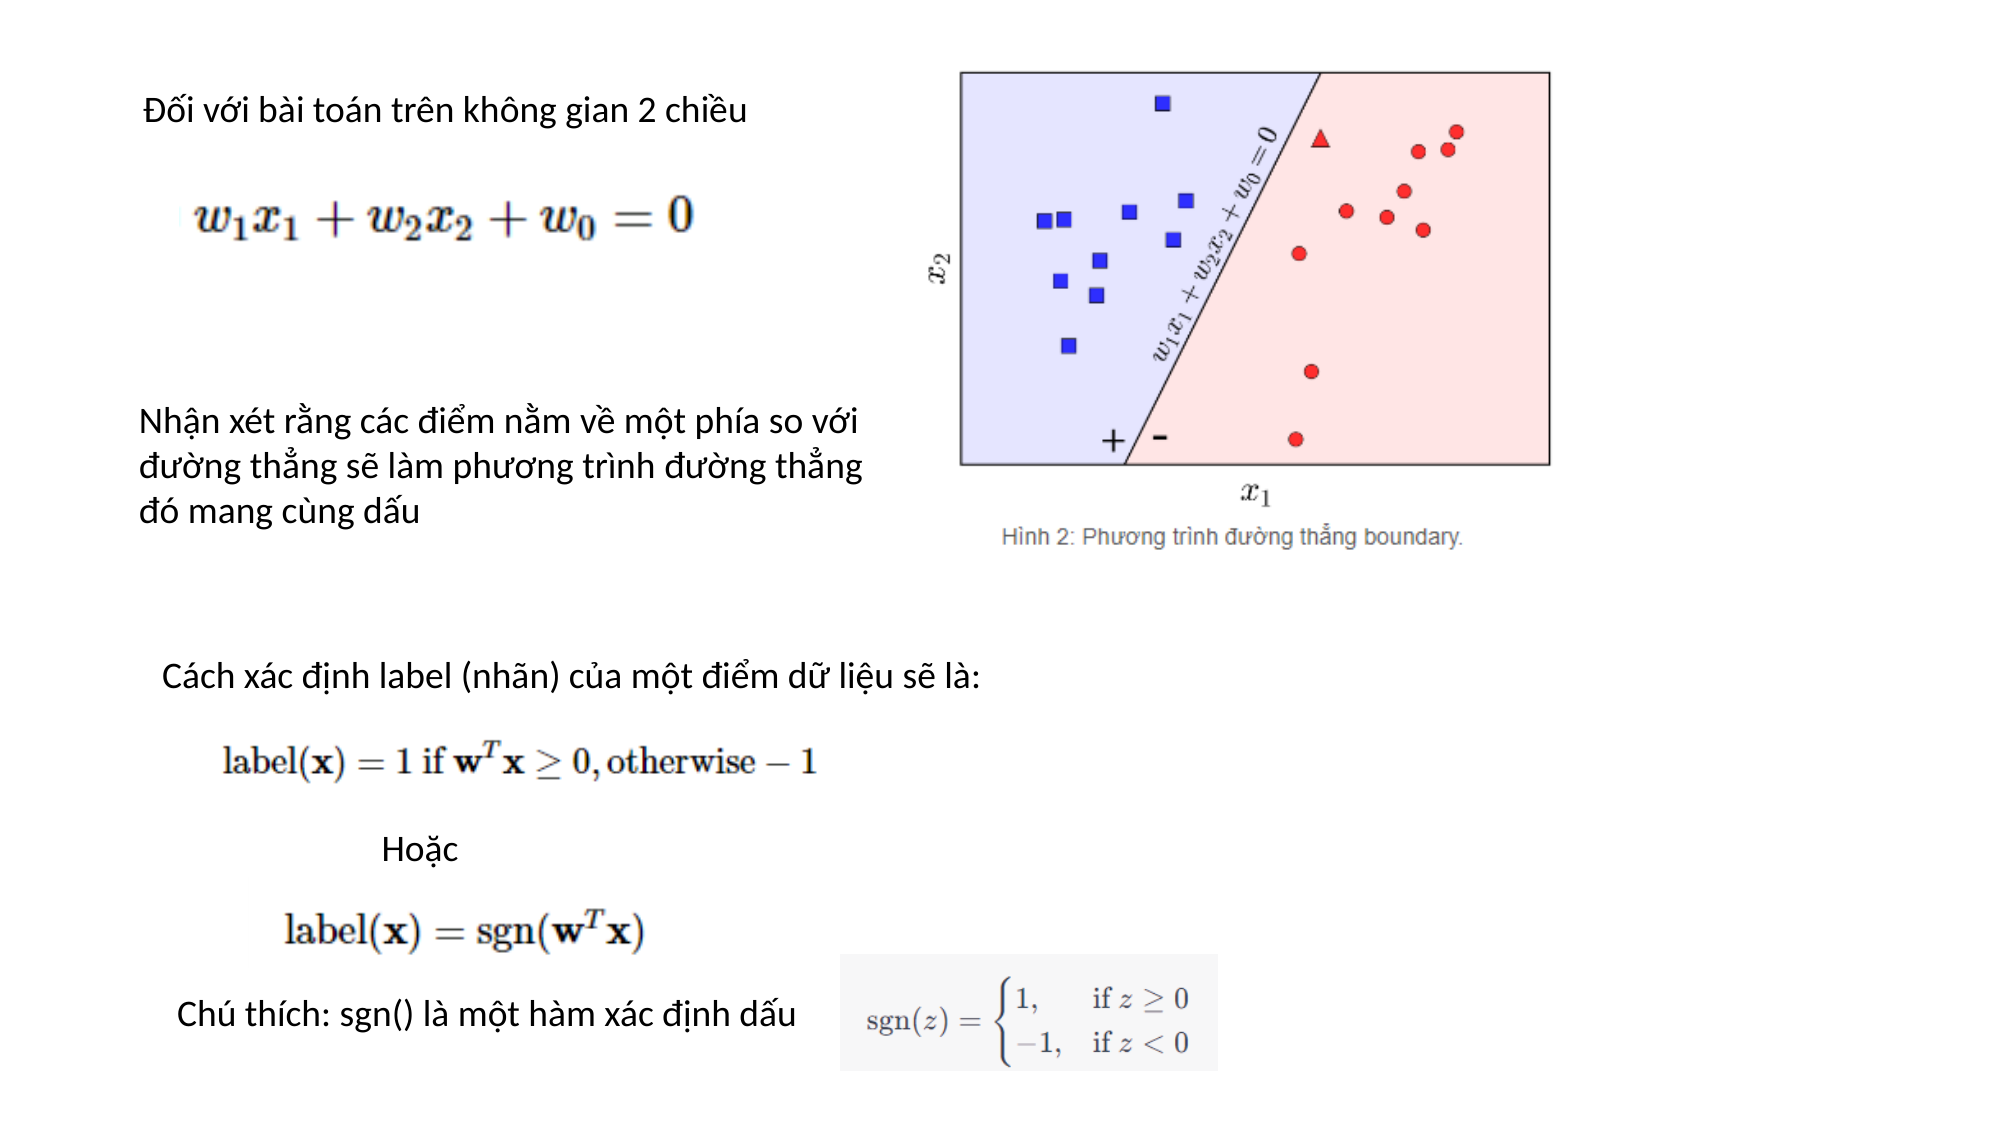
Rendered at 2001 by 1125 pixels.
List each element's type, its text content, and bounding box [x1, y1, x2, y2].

text_box Cách xác định label (nhãn) của một điểm dữ liệu sẽ là: [147, 643, 997, 749]
text_box Đối với bài toán trên không gian 2 chiều [128, 77, 764, 138]
picture [840, 954, 1218, 1071]
picture [191, 696, 869, 803]
text_box Nhận xét rằng các điểm nằm về một phía so với đường thẳng sẽ làm phương trình đường thẳng đó mang cùng dấu [124, 388, 896, 539]
text_box Chú thích: sgn() là một hàm xác định dấu [162, 982, 813, 1042]
picture [247, 877, 656, 968]
text_box Hoặc [366, 816, 474, 877]
picture [896, 51, 1654, 563]
picture [179, 177, 700, 258]
